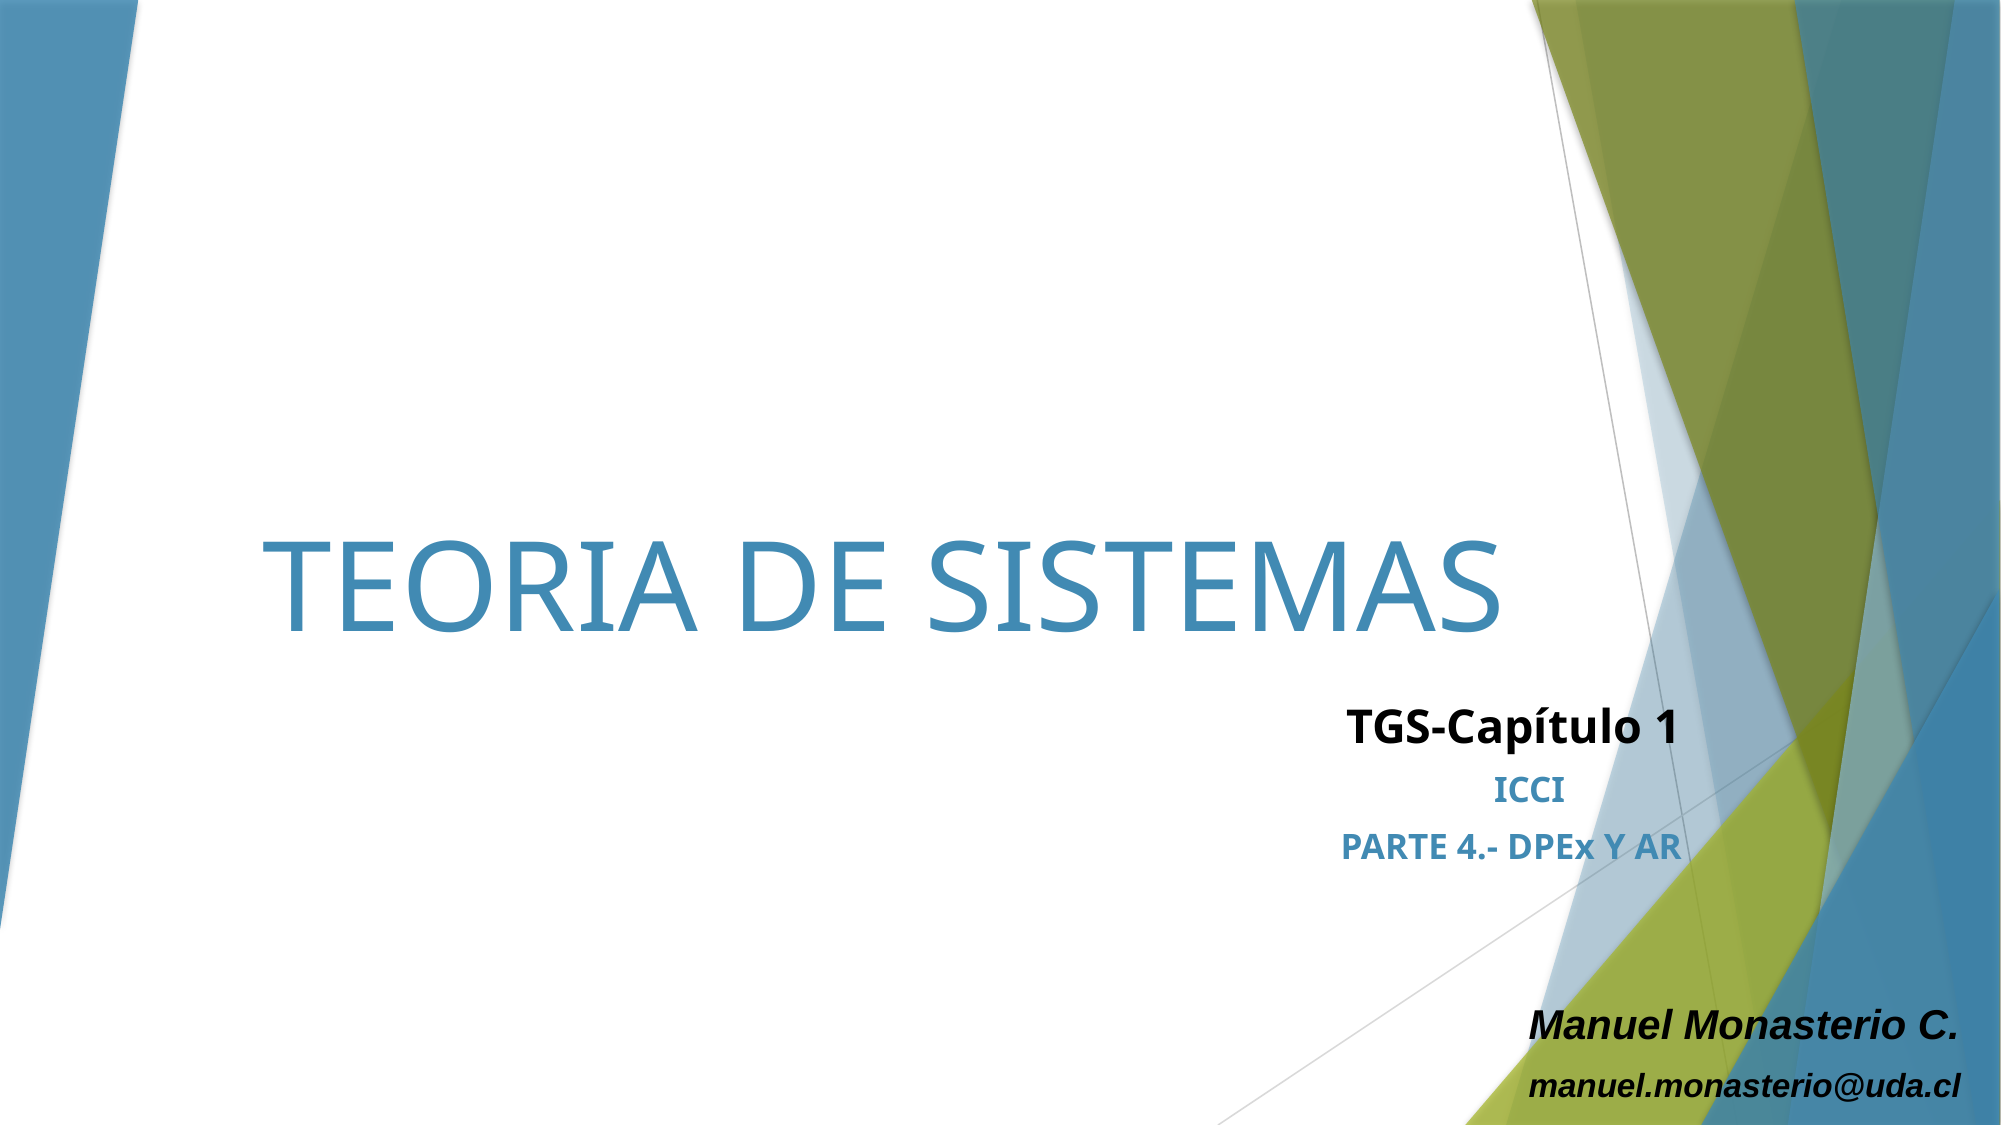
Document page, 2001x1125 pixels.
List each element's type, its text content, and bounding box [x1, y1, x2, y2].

subtitle TGS-Capítulo 1 ICCI PARTE 4.- DPEx Y AR [247, 689, 1697, 875]
text_box Manuel Monasterio C. manuel.monasterio@uda.cl [1513, 990, 1998, 1112]
title TEORIA DE SISTEMAS [247, 394, 1522, 665]
